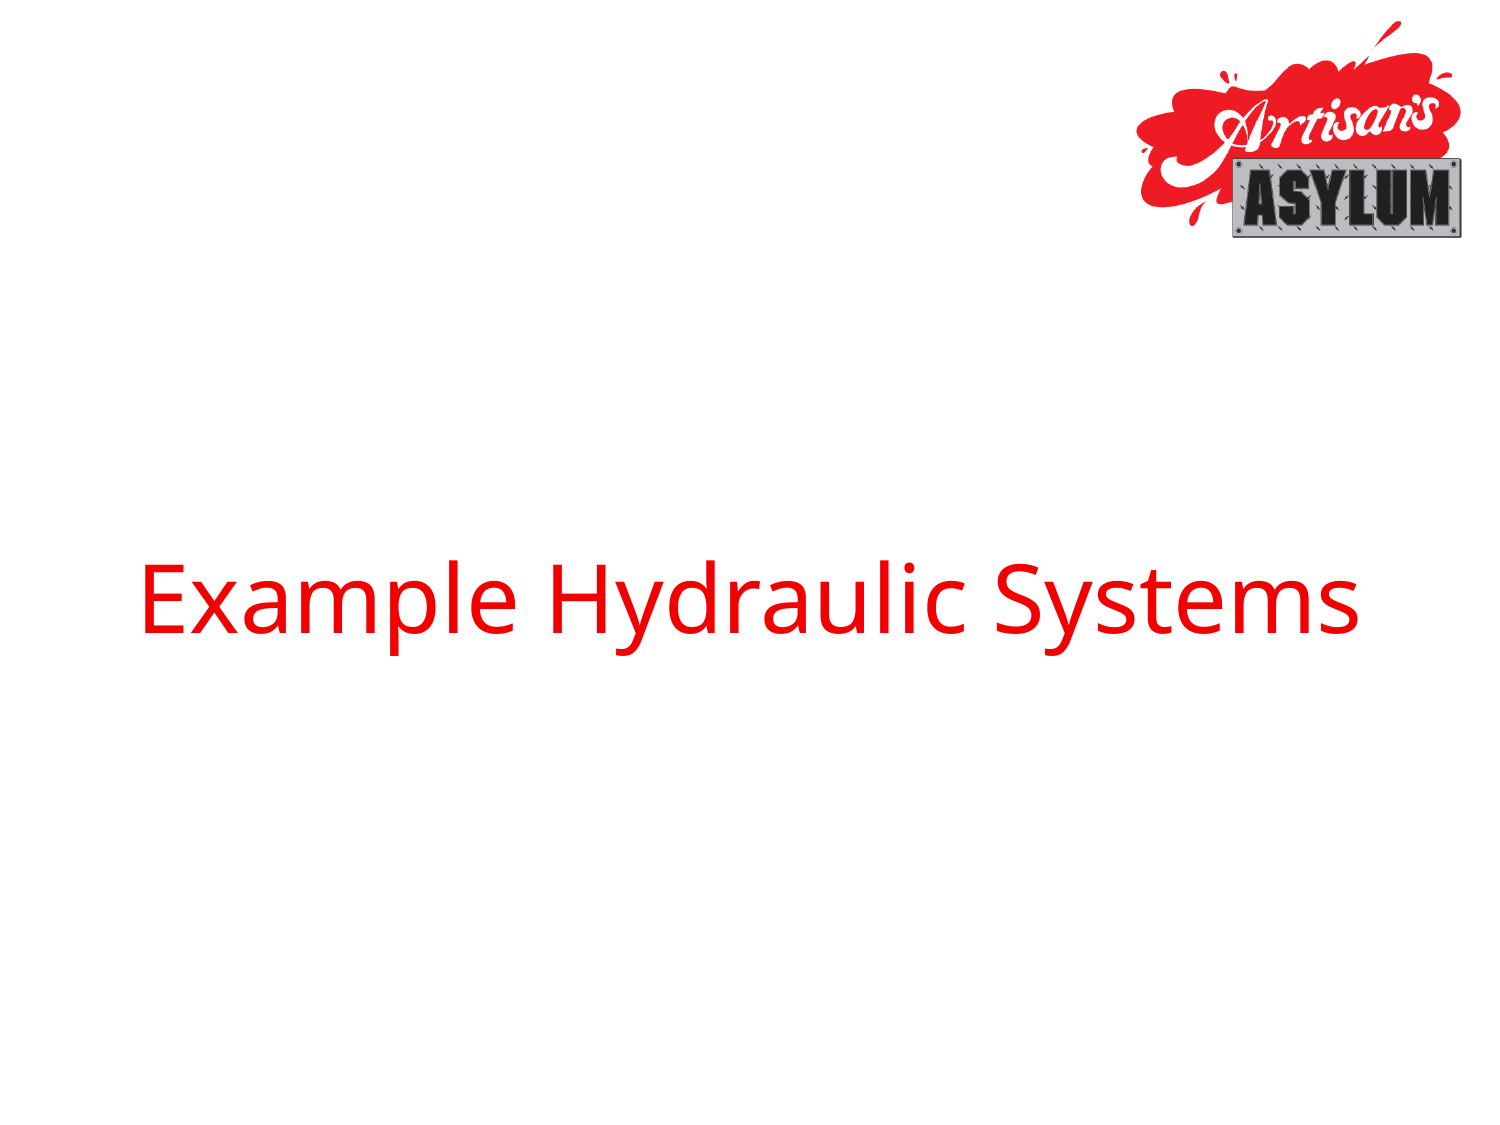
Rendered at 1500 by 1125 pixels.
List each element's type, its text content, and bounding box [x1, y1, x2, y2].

title Example Hydraulic Systems [112, 474, 1388, 717]
picture [1134, 11, 1475, 250]
